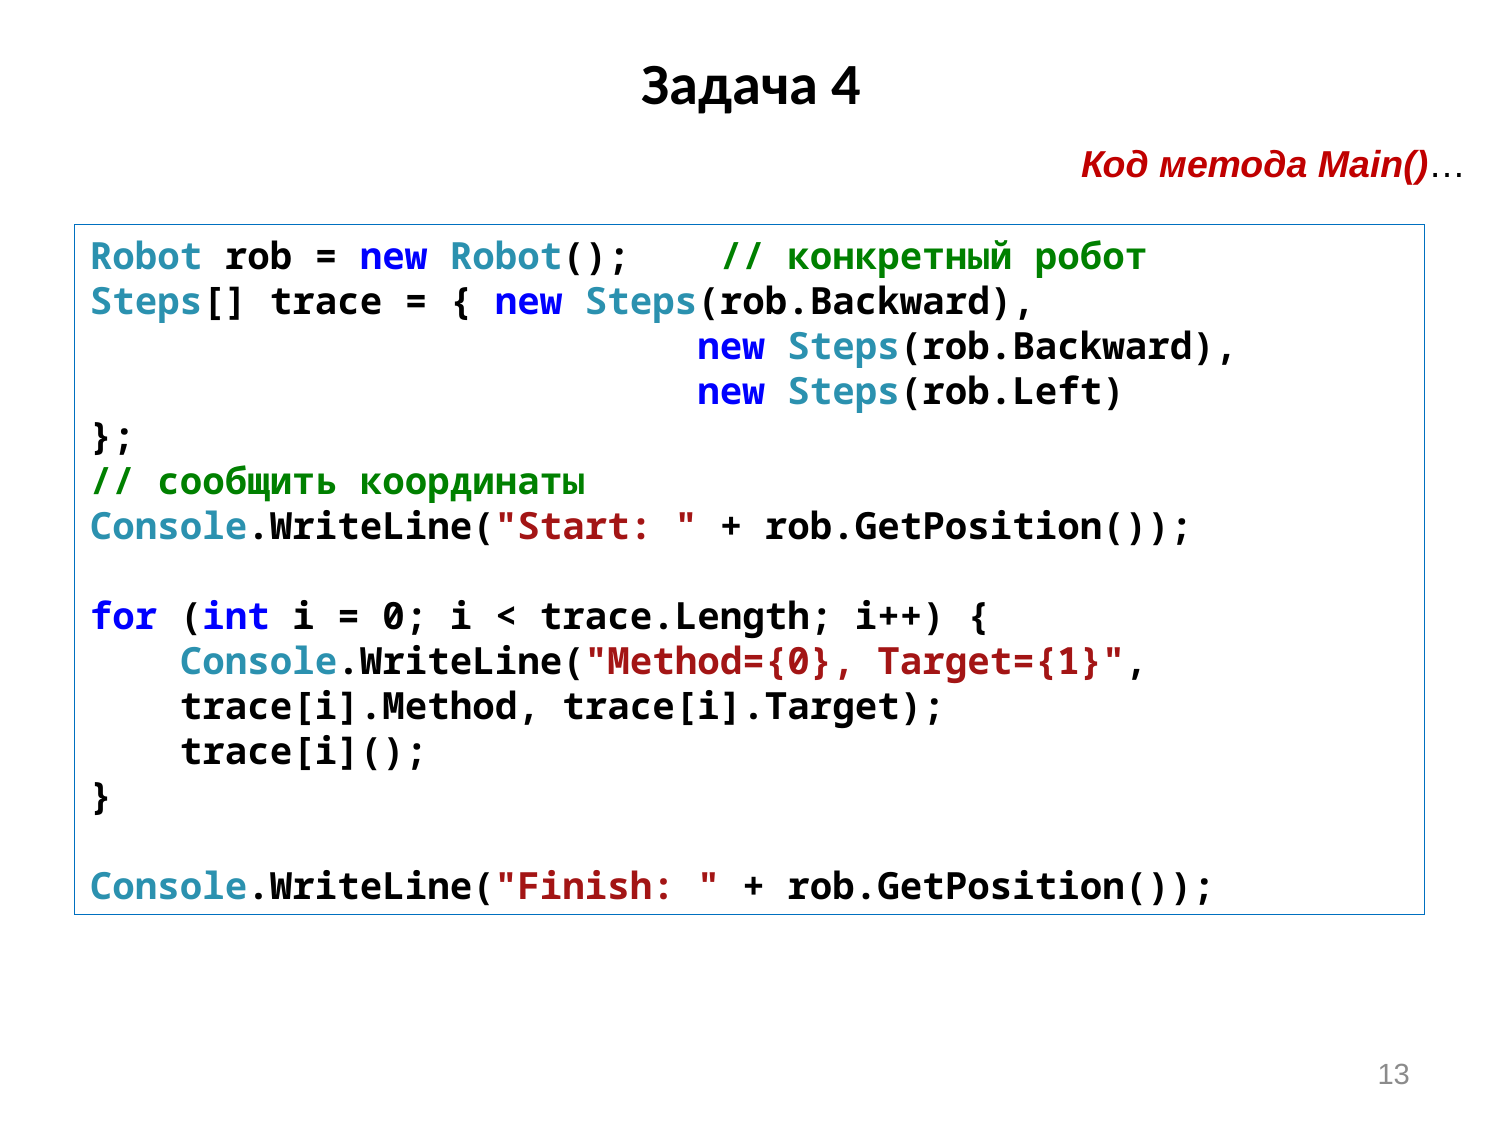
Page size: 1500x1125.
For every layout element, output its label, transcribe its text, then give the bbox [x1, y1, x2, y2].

text_box Код метода Main()… [1066, 132, 1481, 193]
text_box Robot rob = new Robot(); // конкретный робот Steps[] trace = { new Steps(rob.Backward), new Steps(rob.Backward), new Steps(rob.Left) }; // сообщить координаты Console.WriteLine("Start: " + rob.GetPosition()); for (int i = 0; i < trace.Length; i++) { Console.WriteLine("Method={0}, Target={1}", trace[i].Method, trace[i].Target); trace[i](); } Console.WriteLine("Finish: " + rob.GetPosition()); [74, 224, 1425, 915]
slide_number 13 [1074, 1042, 1425, 1103]
title Задача 4 [76, 19, 1427, 145]
